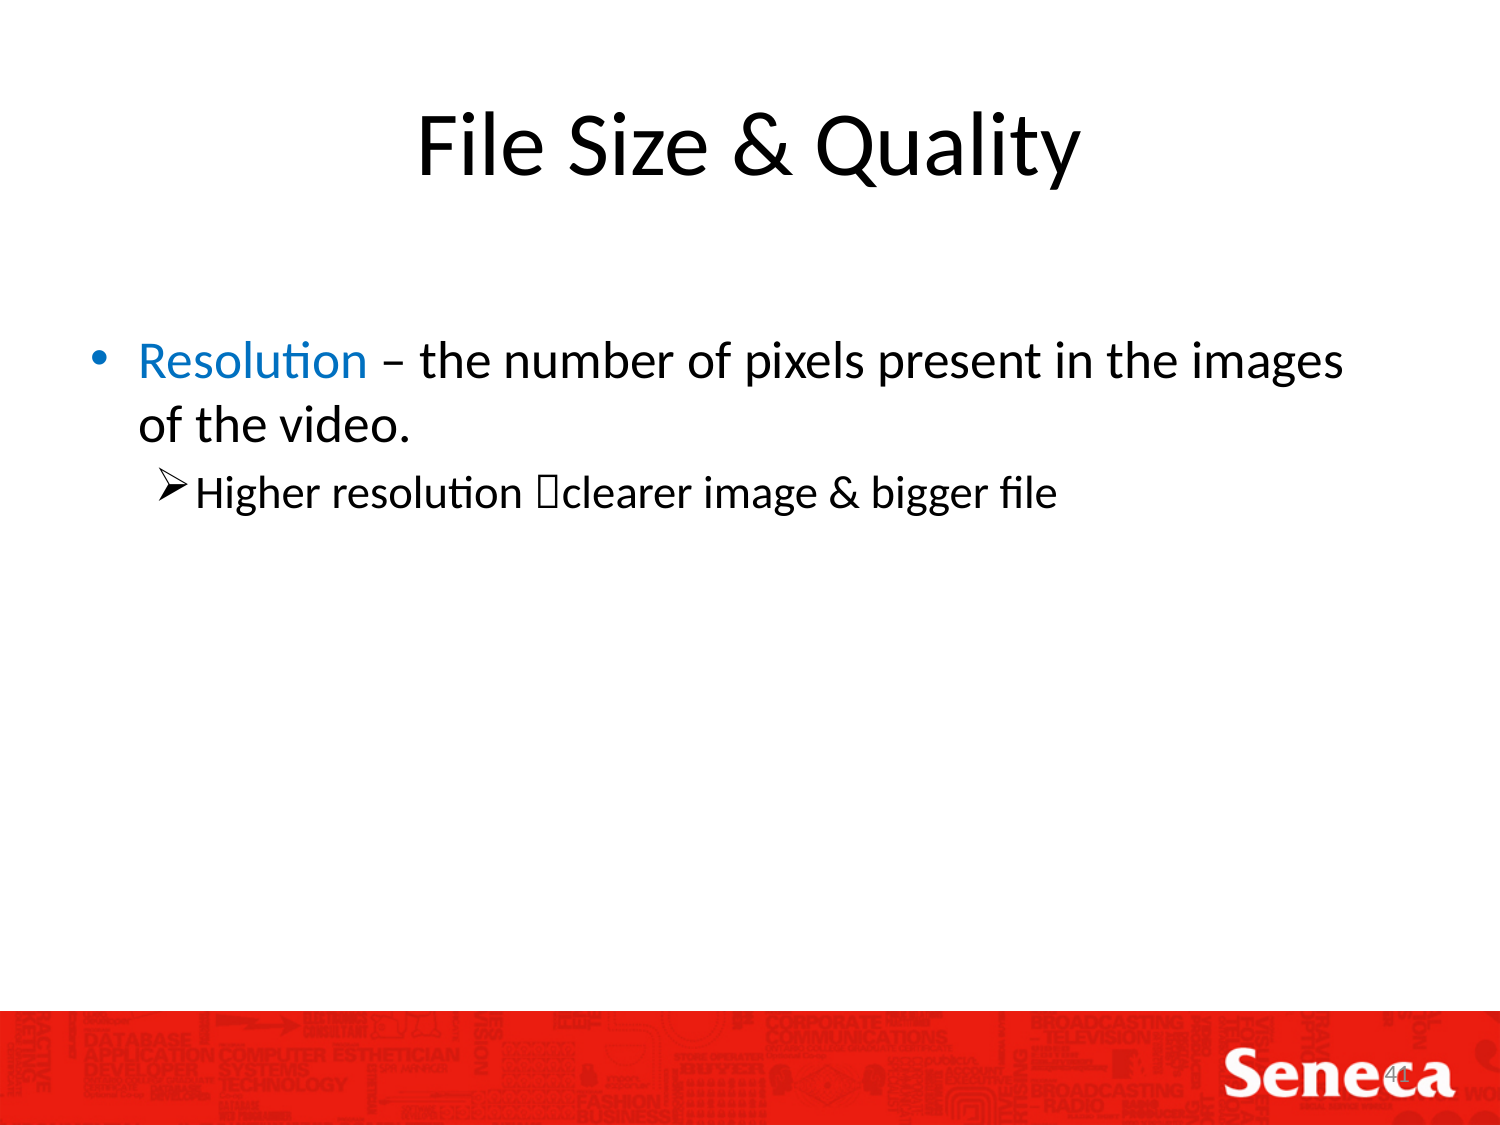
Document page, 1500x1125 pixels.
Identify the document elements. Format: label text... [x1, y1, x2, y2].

title File Size & Quality [75, 45, 1425, 233]
slide_number 41 [1074, 1042, 1425, 1103]
picture [0, 1011, 1500, 1125]
list Resolution – the number of pixels present in the images of the video. Higher resolution clearer image & bigger file [75, 317, 1388, 528]
